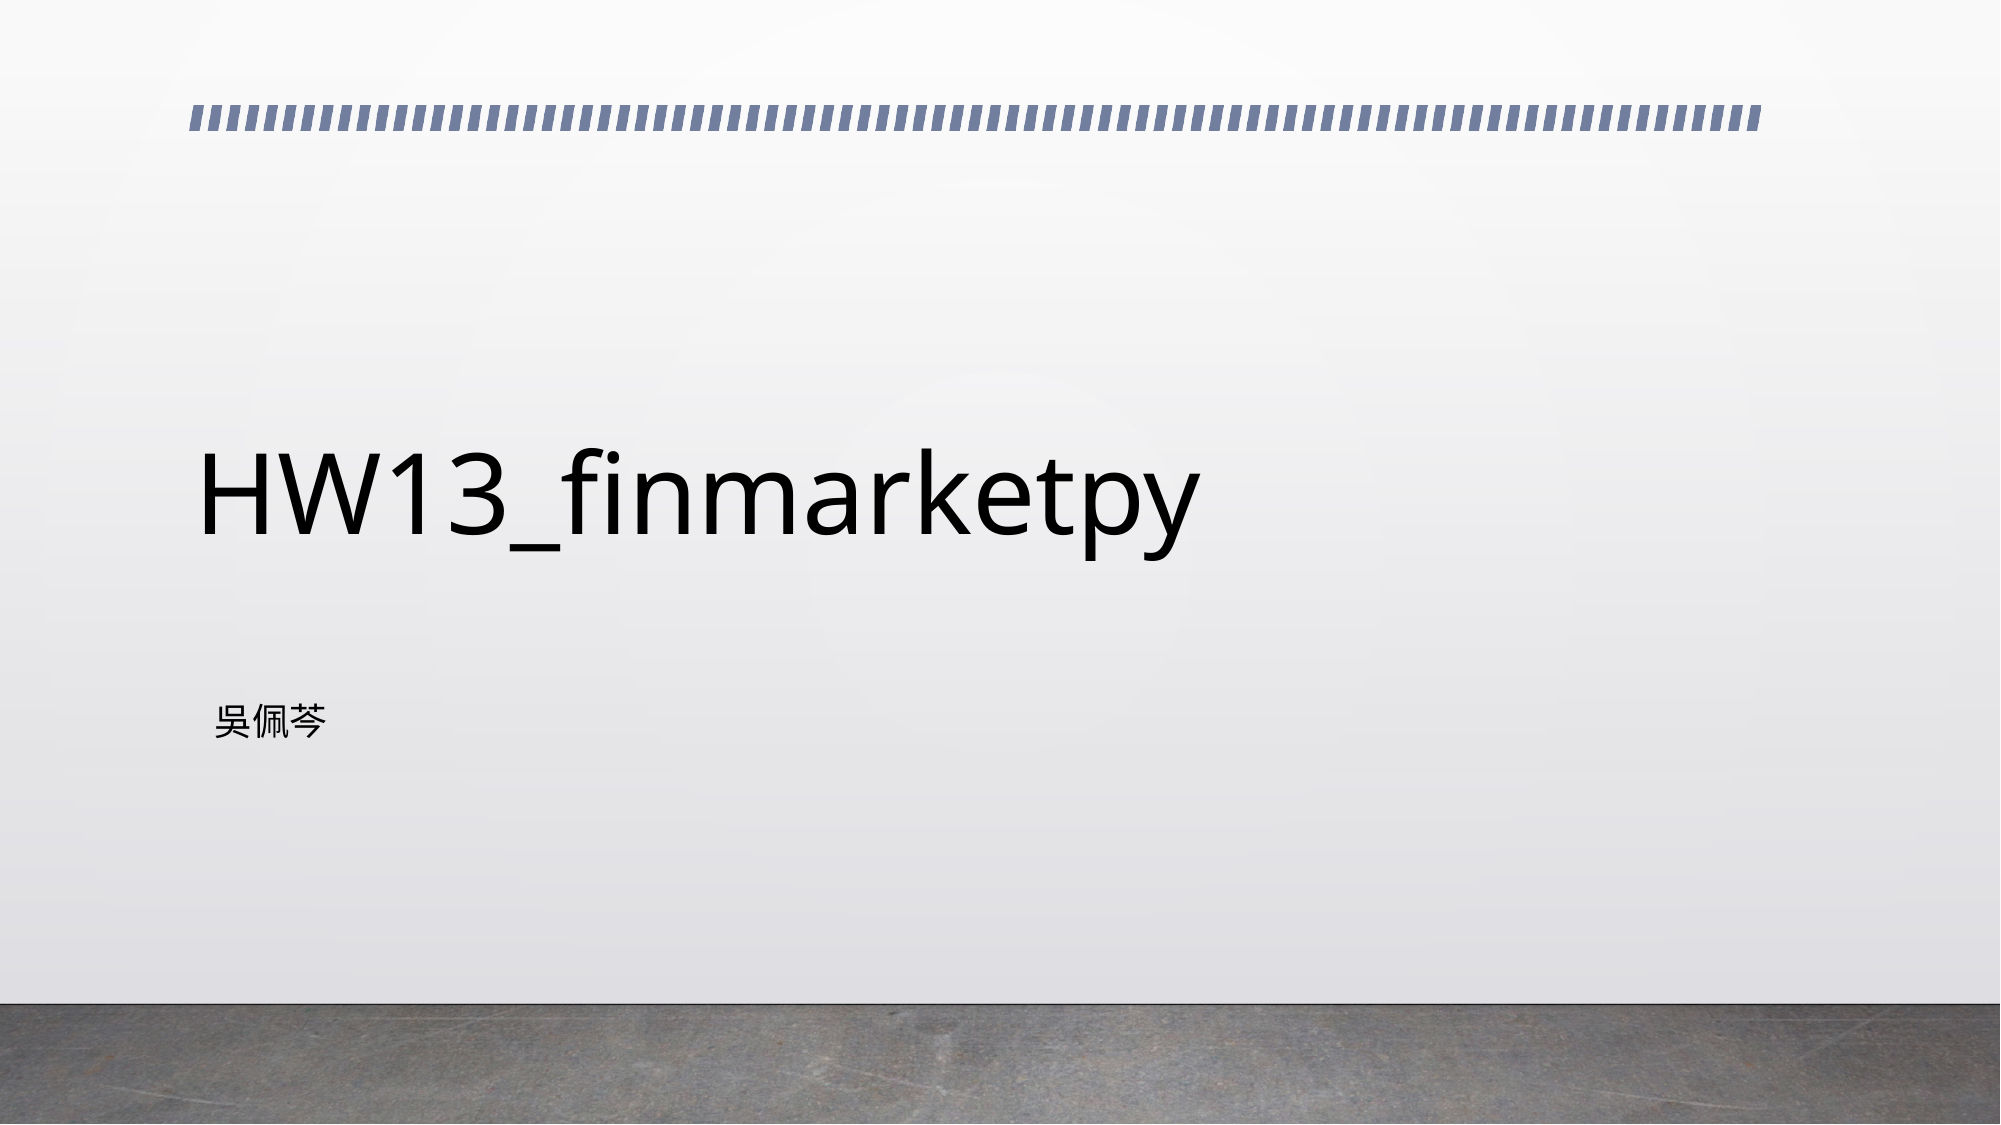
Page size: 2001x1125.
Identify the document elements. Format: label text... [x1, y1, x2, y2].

title HW13_finmarketpy [179, 129, 2000, 559]
picture [0, 1004, 2000, 1124]
subtitle 吳佩芩 [199, 674, 1617, 851]
